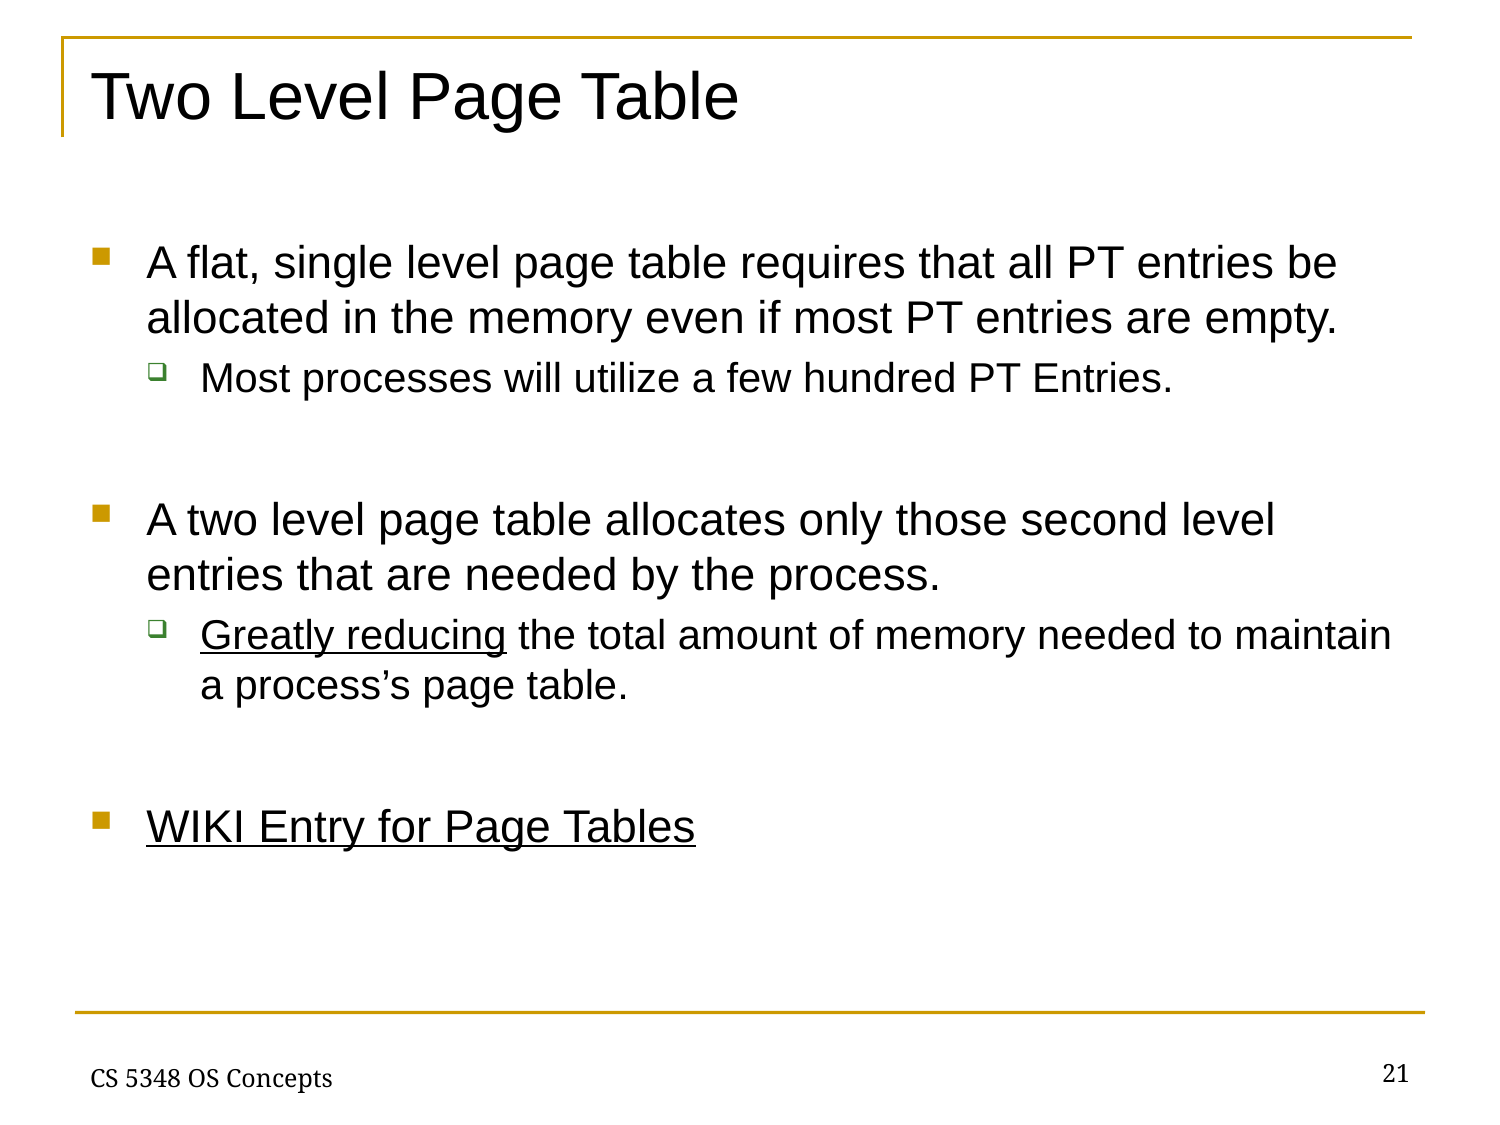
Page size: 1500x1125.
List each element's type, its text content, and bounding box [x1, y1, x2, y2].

title Two Level Page Table [75, 45, 1425, 224]
list A flat, single level page table requires that all PT entries be allocated in the memory even if most PT entries are empty. Most processes will utilize a few hundred PT Entries. A two level page table allocates only those second level entries that are needed by the process. Greatly reducing the total amount of memory needed to maintain a process’s page table. WIKI Entry for Page Tables [75, 224, 1425, 1006]
slide_number CS 5348 OS Concepts [75, 1025, 475, 1100]
slide_number 21 [1074, 1024, 1425, 1100]
